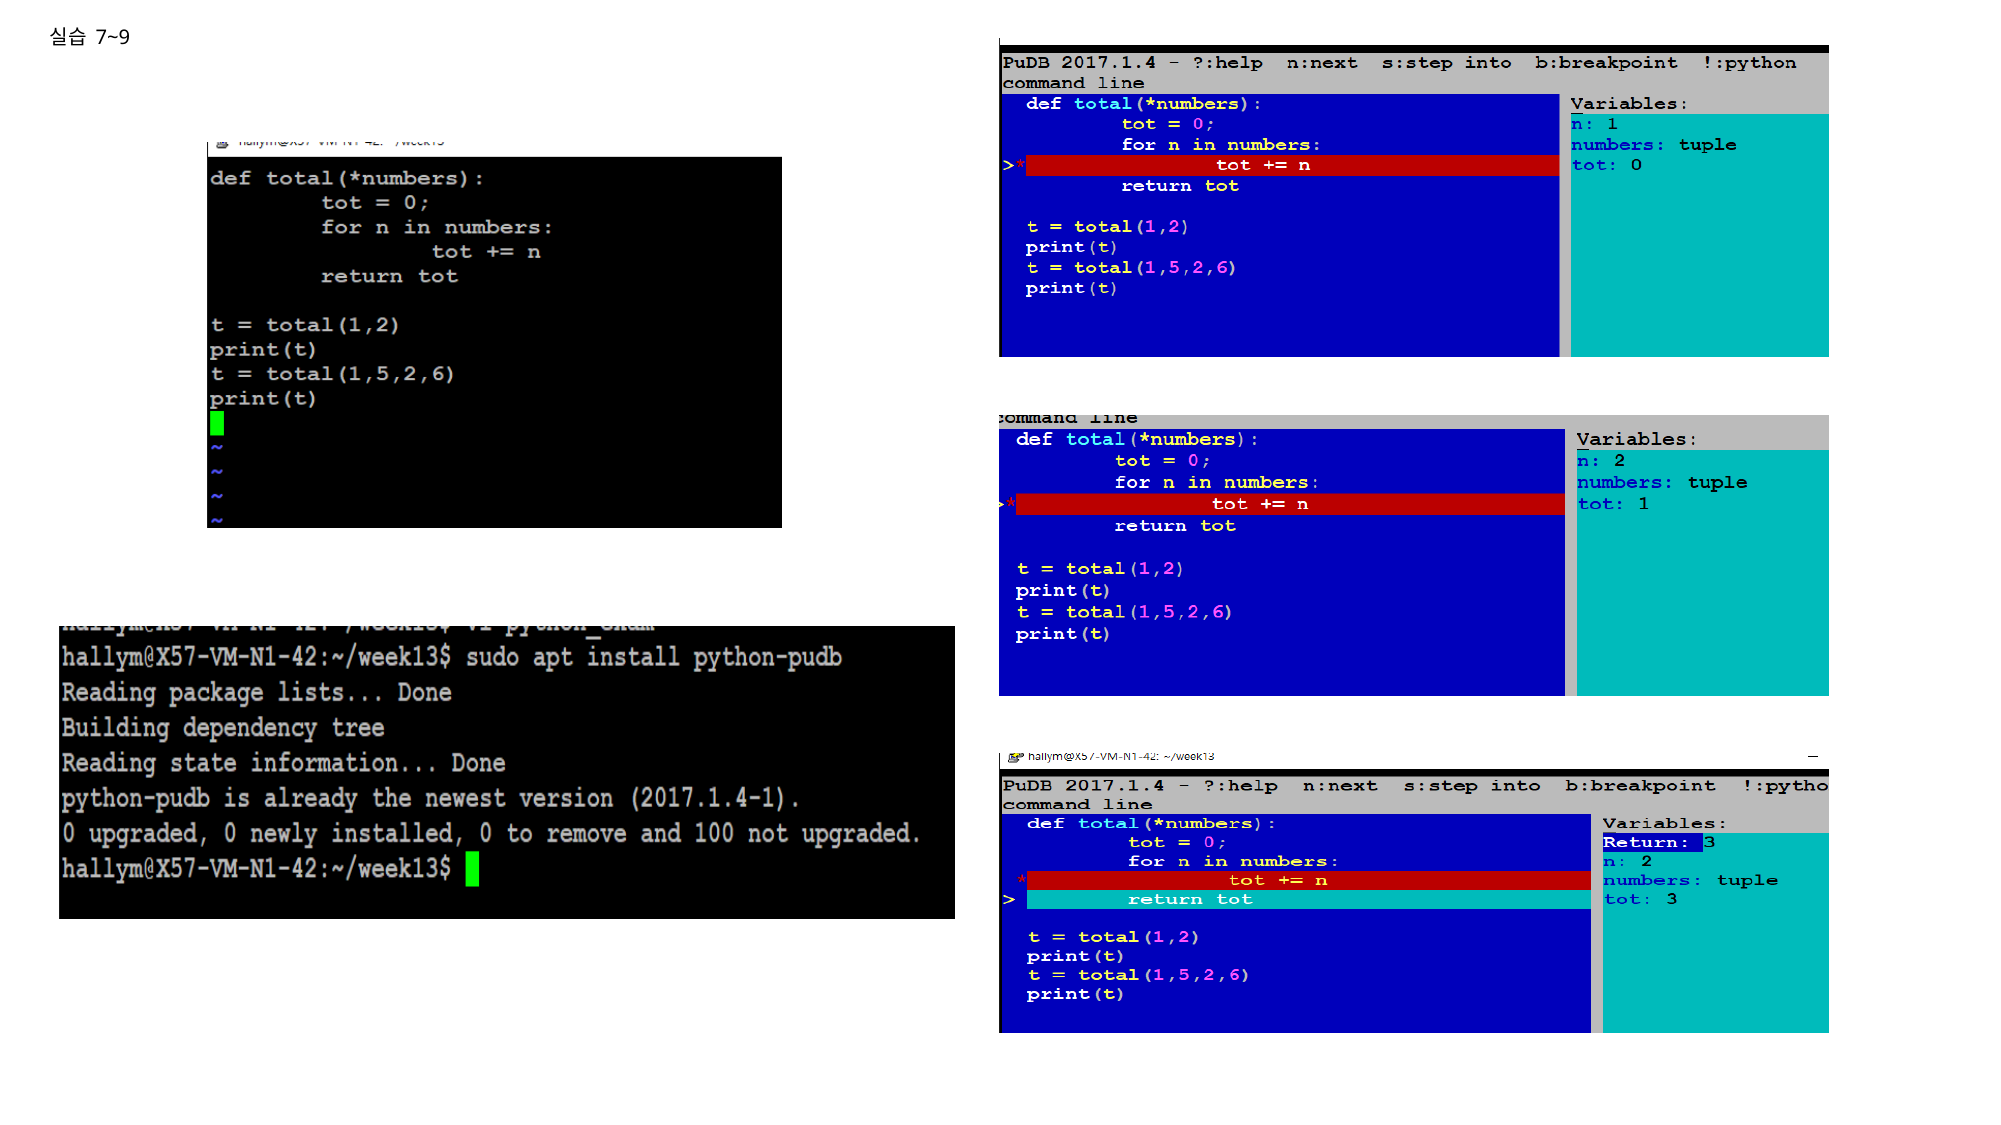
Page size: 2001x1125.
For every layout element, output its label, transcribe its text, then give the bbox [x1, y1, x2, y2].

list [207, 142, 782, 528]
title 실습 7~9 [34, 19, 223, 57]
picture [999, 38, 1829, 357]
picture [999, 415, 1829, 696]
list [999, 753, 1829, 1033]
picture [59, 626, 955, 919]
